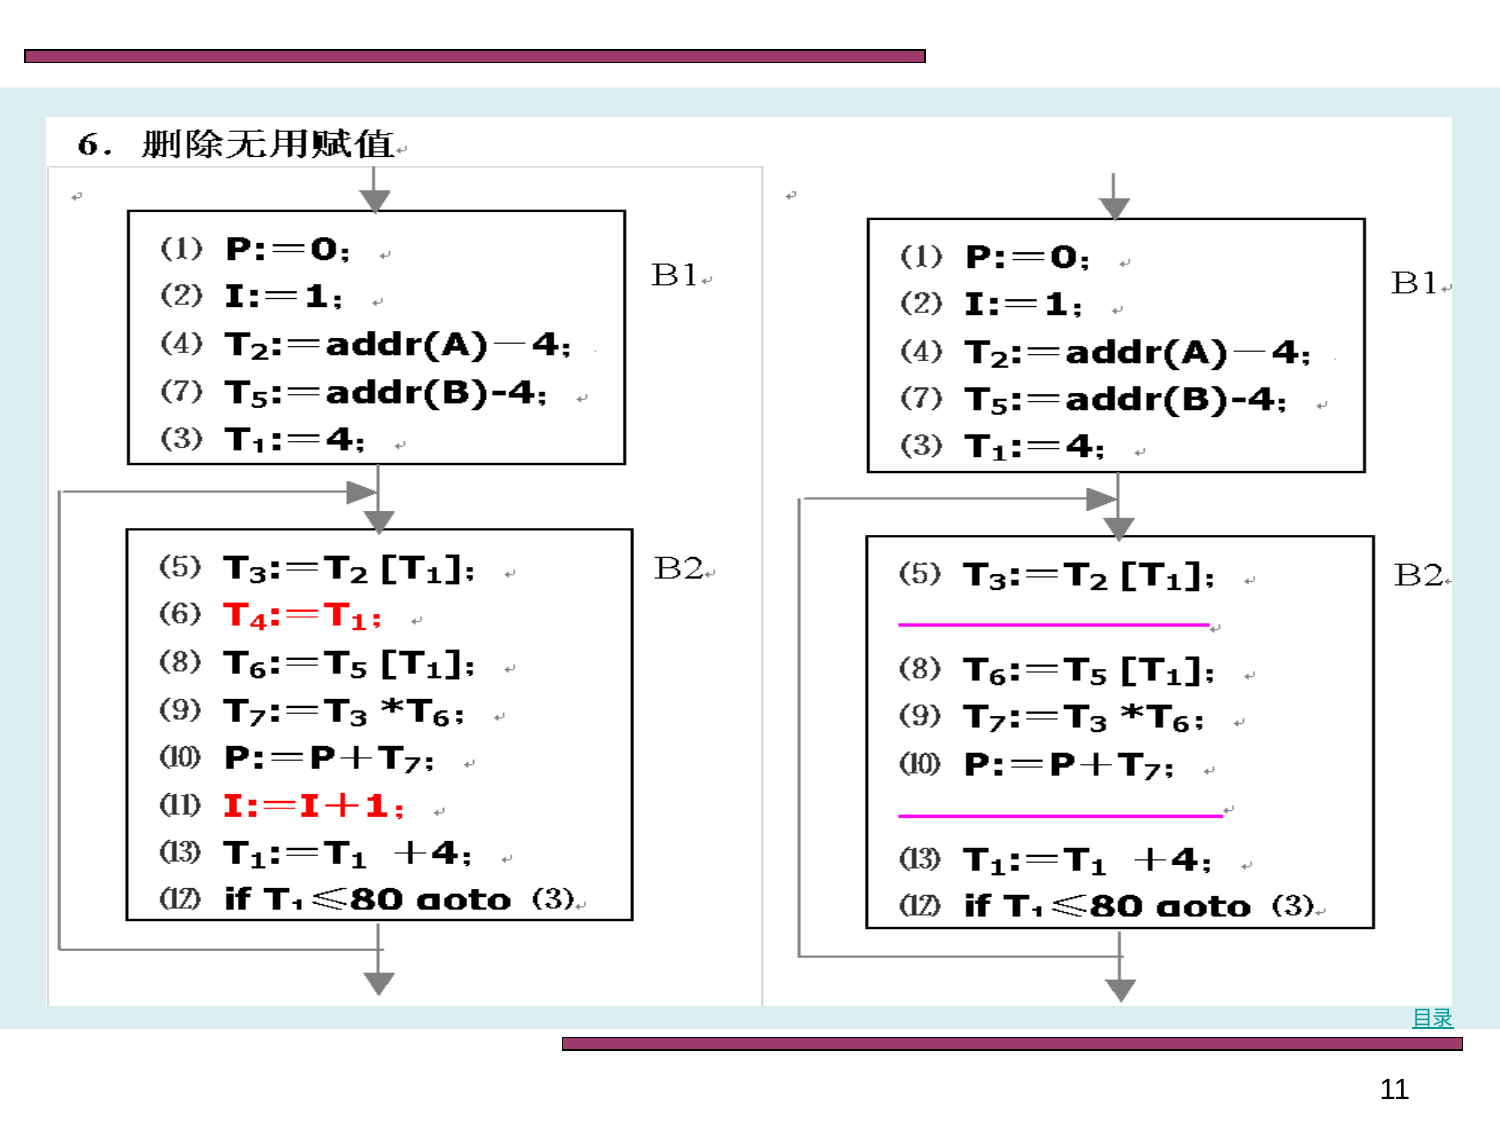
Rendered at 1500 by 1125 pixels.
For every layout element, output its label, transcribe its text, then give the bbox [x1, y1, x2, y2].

text_box [0, 87, 1500, 1029]
text_box 目录 [1391, 997, 1475, 1043]
slide_number 11 [1074, 1062, 1425, 1103]
picture [46, 117, 1453, 1006]
